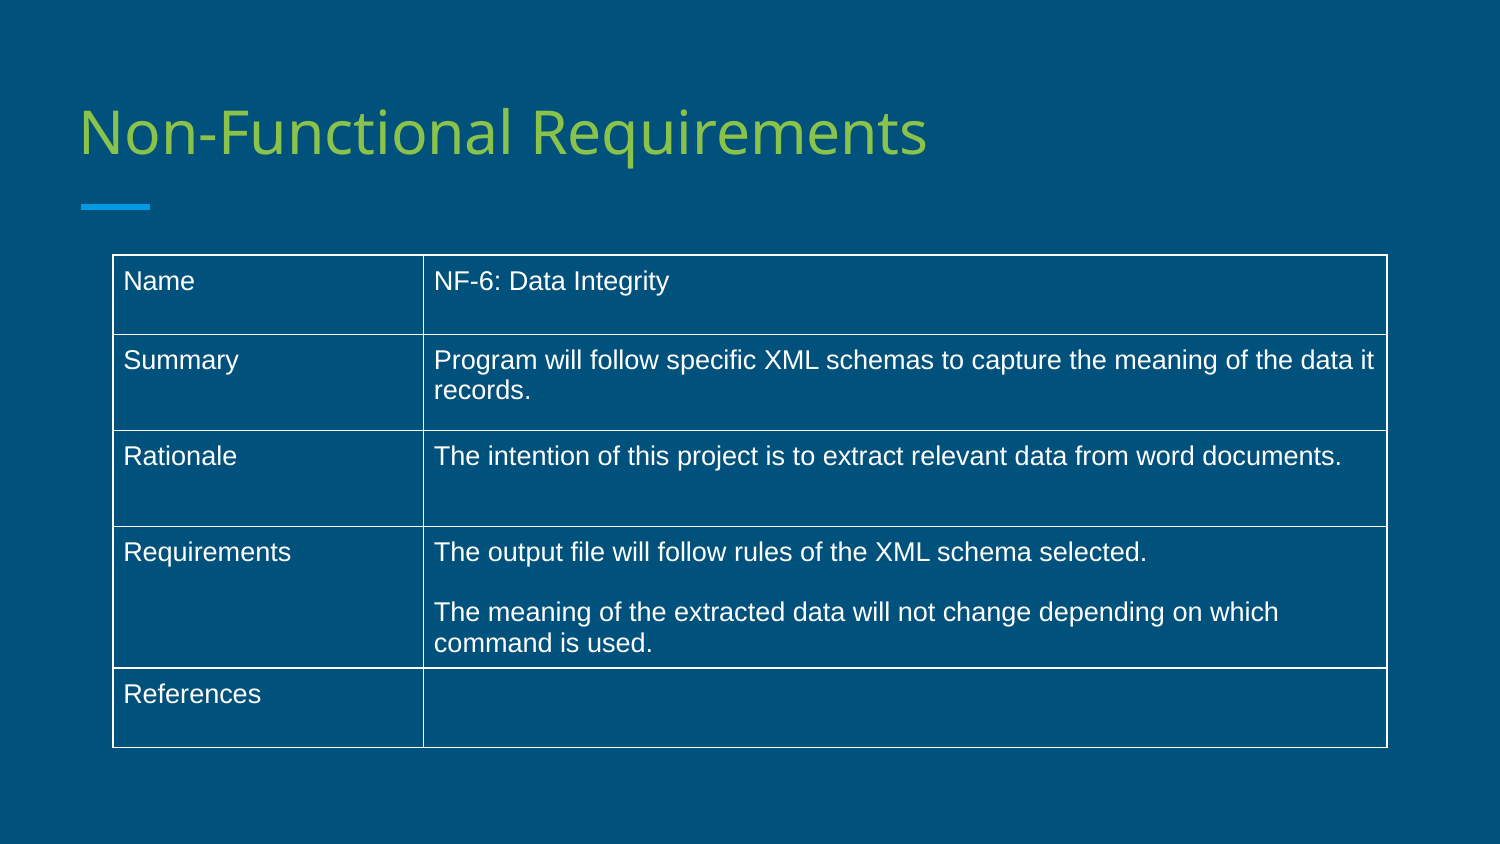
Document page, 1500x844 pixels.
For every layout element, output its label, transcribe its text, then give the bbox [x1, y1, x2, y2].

table_header Name [114, 256, 423, 334]
table_cell Program will follow specific XML schemas to capture the meaning of the data it records. [424, 335, 1386, 430]
table_cell Requirements [114, 527, 423, 667]
table_cell Summary [114, 335, 423, 430]
table_cell References [114, 669, 423, 747]
title Non-Functional Requirements [63, 75, 1437, 188]
table_cell [424, 669, 1386, 747]
table_cell The output file will follow rules of the XML schema selected. The meaning of the extracted data will not change depending on which command is used. [424, 527, 1386, 667]
table_header NF-6: Data Integrity [424, 256, 1386, 334]
table_cell The intention of this project is to extract relevant data from word documents. [424, 431, 1386, 526]
table_cell Rationale [114, 431, 423, 526]
